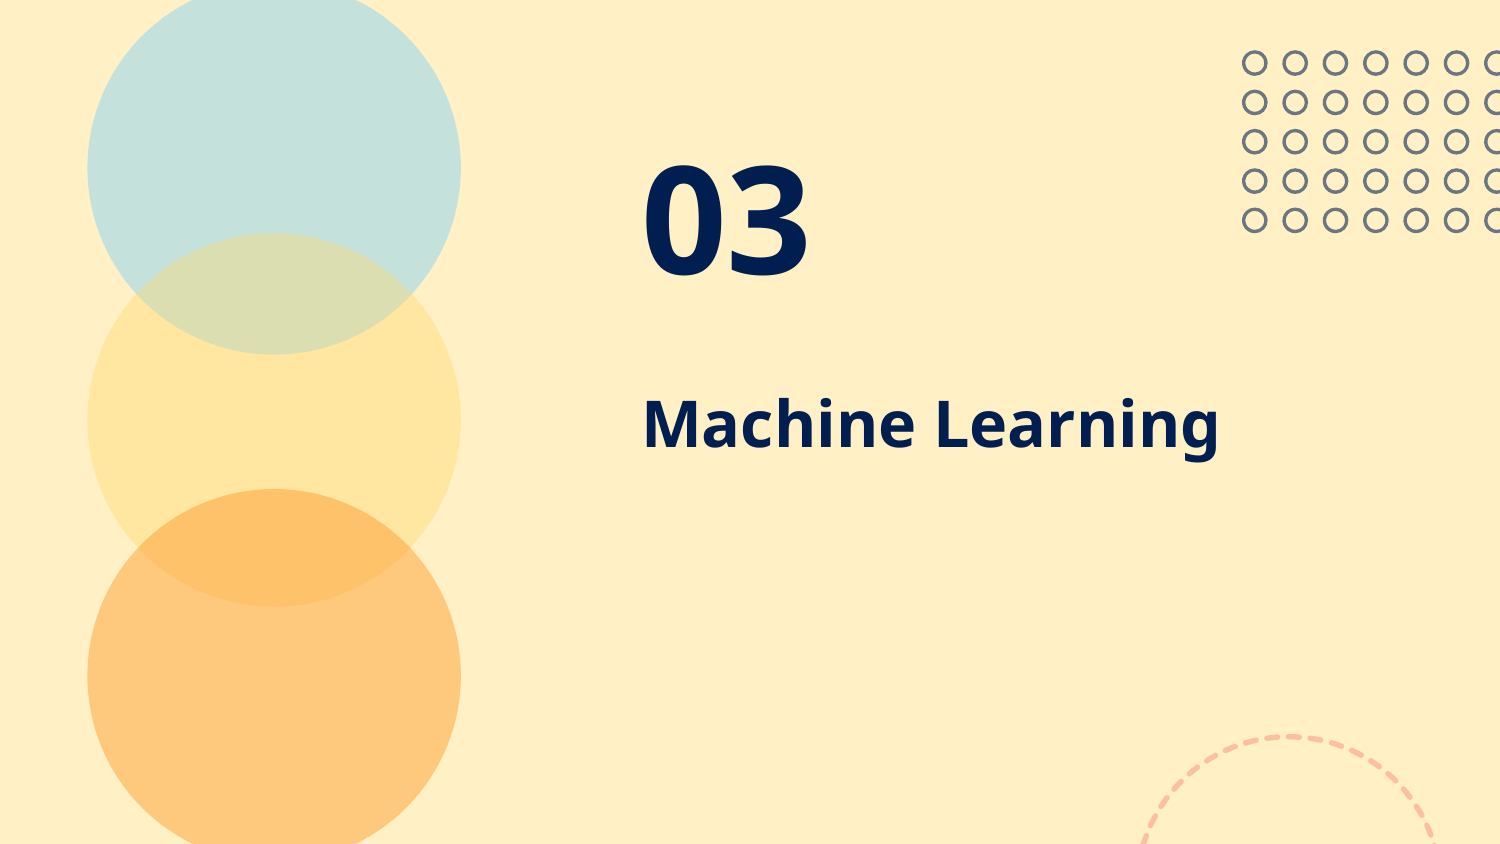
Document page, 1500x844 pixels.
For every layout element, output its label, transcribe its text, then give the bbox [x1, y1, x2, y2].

title Machine Learning [626, 255, 1274, 588]
title 03 [626, 143, 1124, 285]
